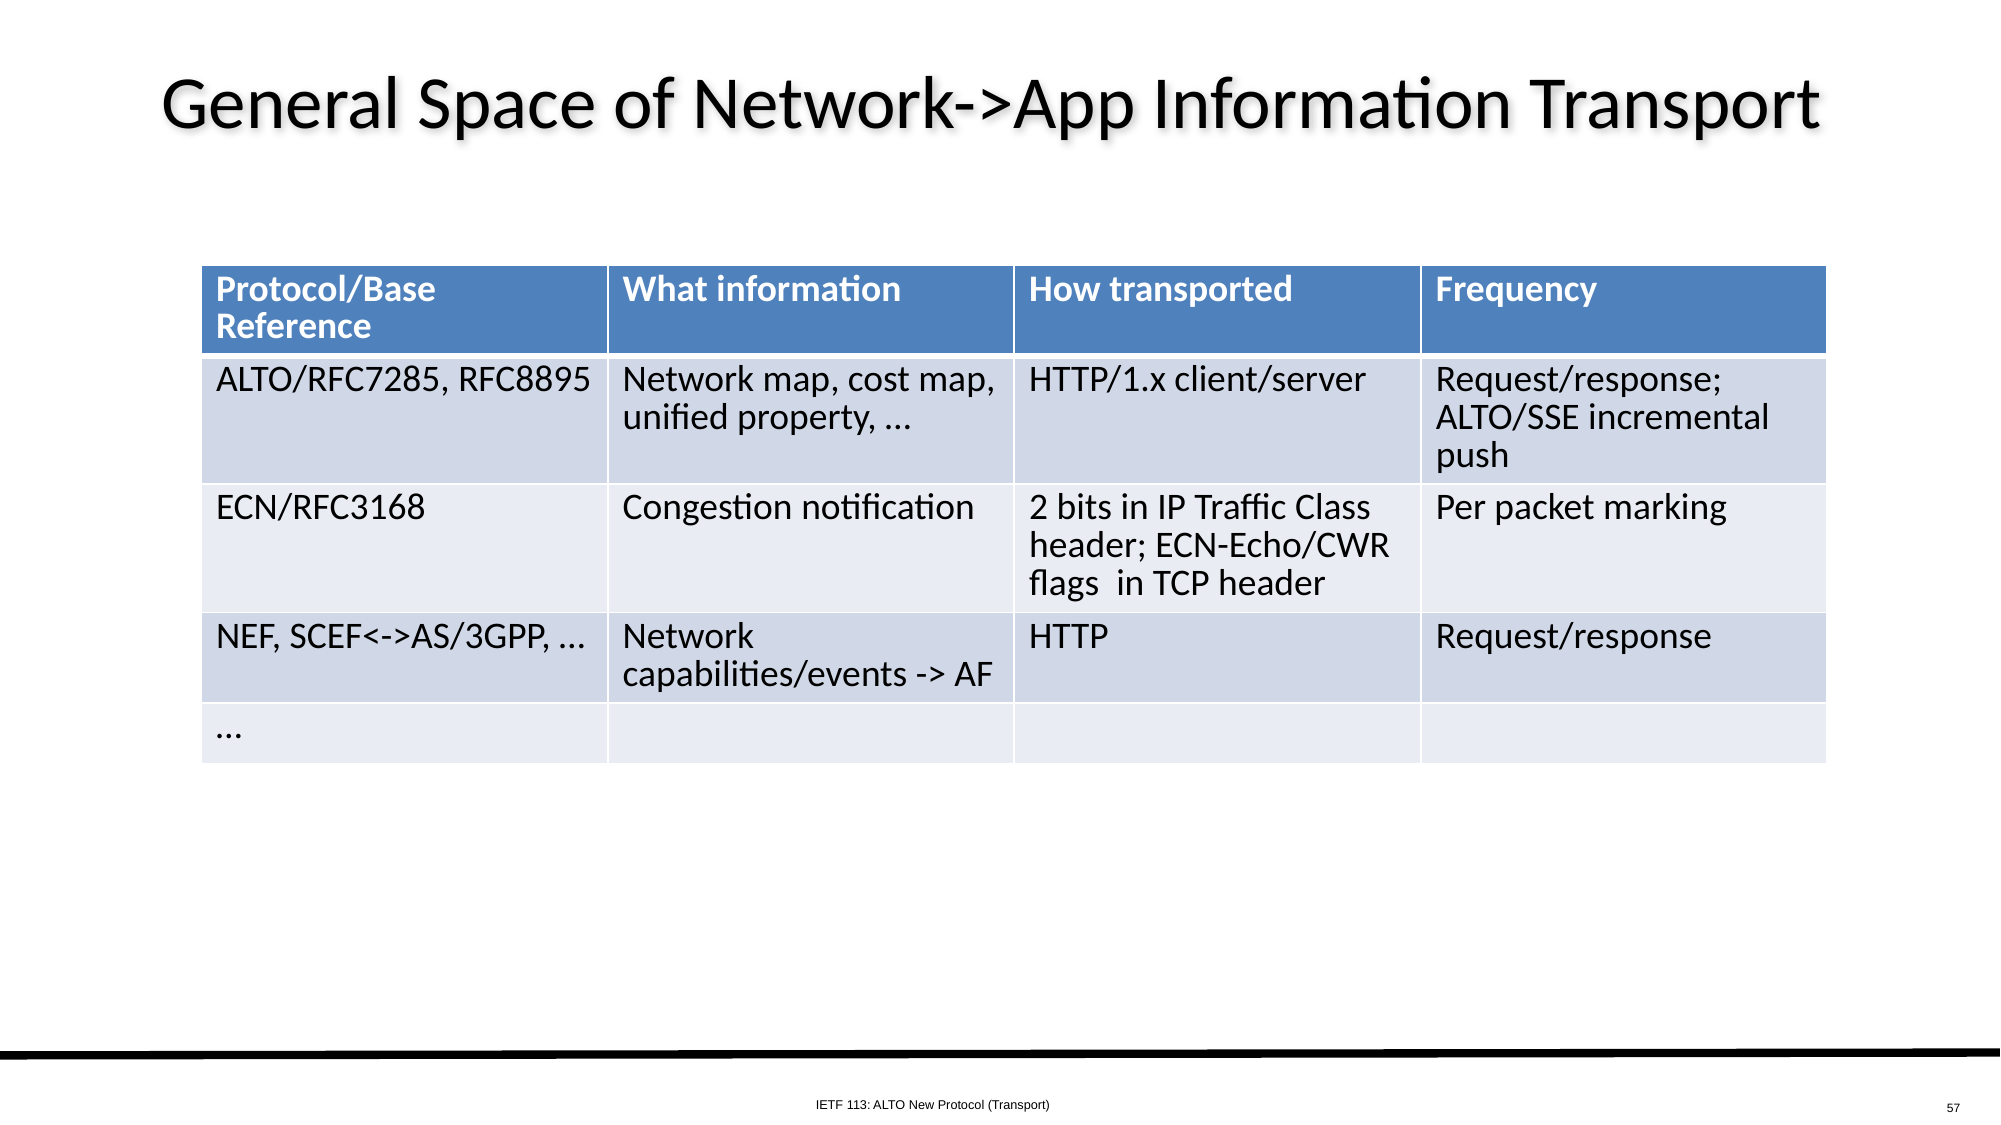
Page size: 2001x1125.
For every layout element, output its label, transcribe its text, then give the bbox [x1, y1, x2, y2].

table_header How transported [1015, 266, 1420, 353]
table_cell [609, 704, 1013, 763]
table_cell [1015, 704, 1420, 763]
table_cell … [202, 704, 607, 763]
table_header Frequency [1422, 266, 1826, 353]
table_cell Congestion notification [609, 485, 1013, 612]
table_cell HTTP/1.x client/server [1015, 359, 1420, 483]
table_cell Request/response; ALTO/SSE incremental push [1422, 359, 1826, 483]
table_cell [1422, 704, 1826, 763]
table_cell 2 bits in IP Traffic Class header; ECN-Echo/CWR flags in TCP header [1015, 485, 1420, 612]
table_cell Request/response [1422, 613, 1826, 702]
table_cell ALTO/RFC7285, RFC8895 [202, 359, 607, 483]
table_cell ECN/RFC3168 [202, 485, 607, 612]
table_cell Network map, cost map, unified property, … [609, 359, 1013, 483]
table_header What information [609, 266, 1013, 353]
table_header Protocol/Base Reference [202, 266, 607, 353]
table_cell HTTP [1015, 613, 1420, 702]
table_cell NEF, SCEF<->AS/3GPP, … [202, 613, 607, 702]
table_cell Per packet marking [1422, 485, 1826, 612]
table_cell Network capabilities/events -> AF [609, 613, 1013, 702]
title General Space of Network->App Information Transport [55, 41, 1930, 155]
